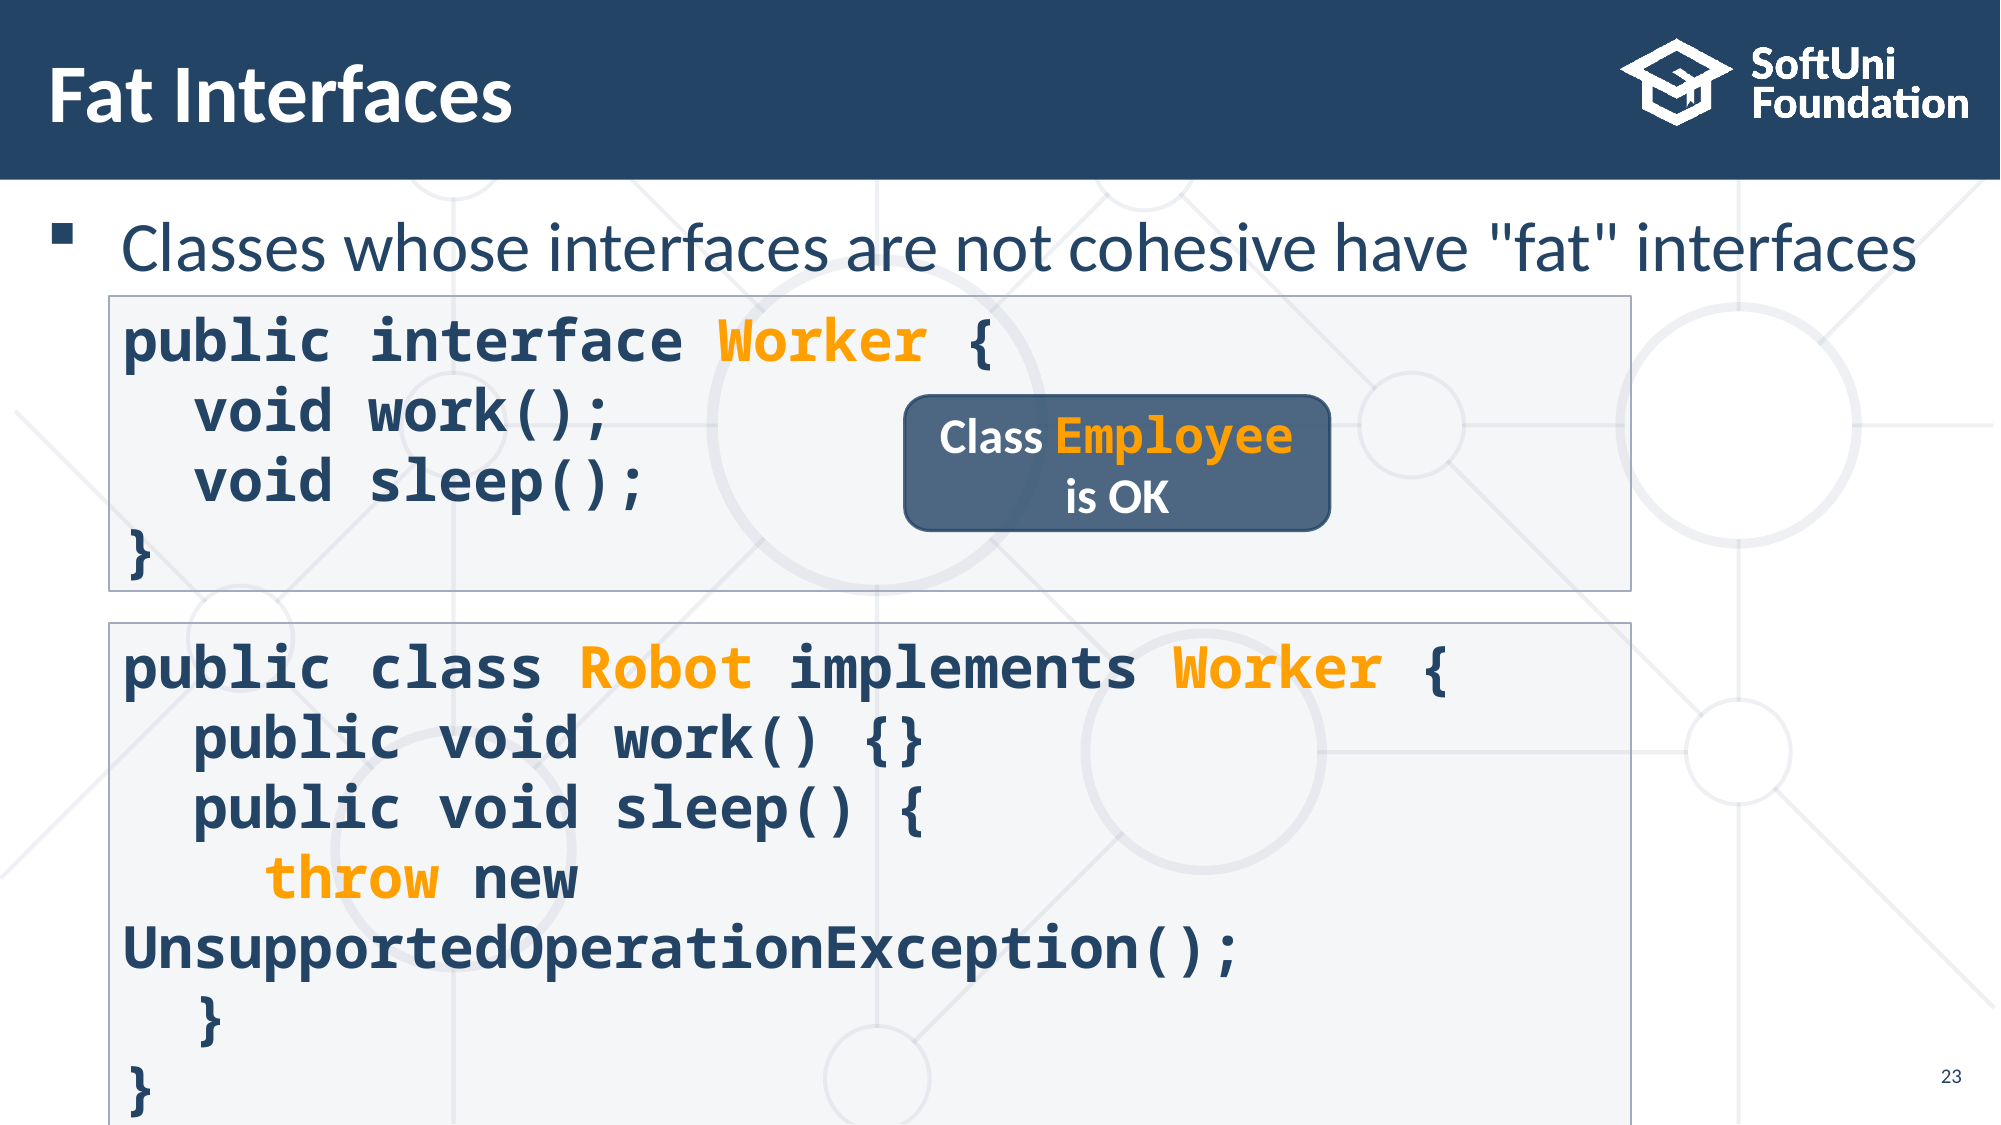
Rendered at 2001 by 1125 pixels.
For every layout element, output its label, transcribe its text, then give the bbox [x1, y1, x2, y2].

text_box public class Robot implements Worker { public void work() {} public void sleep() { throw new UnsupportedOperationException(); } } [109, 623, 1632, 1125]
picture [1619, 38, 1968, 126]
text_box Class Employee is OK [902, 393, 1332, 533]
title Fat Interfaces [31, 16, 1591, 162]
text_box Classes whose interfaces are not cohesive have "fat" interfaces [31, 188, 1968, 1103]
text_box public interface Worker { void work(); void sleep(); } [109, 295, 1632, 591]
